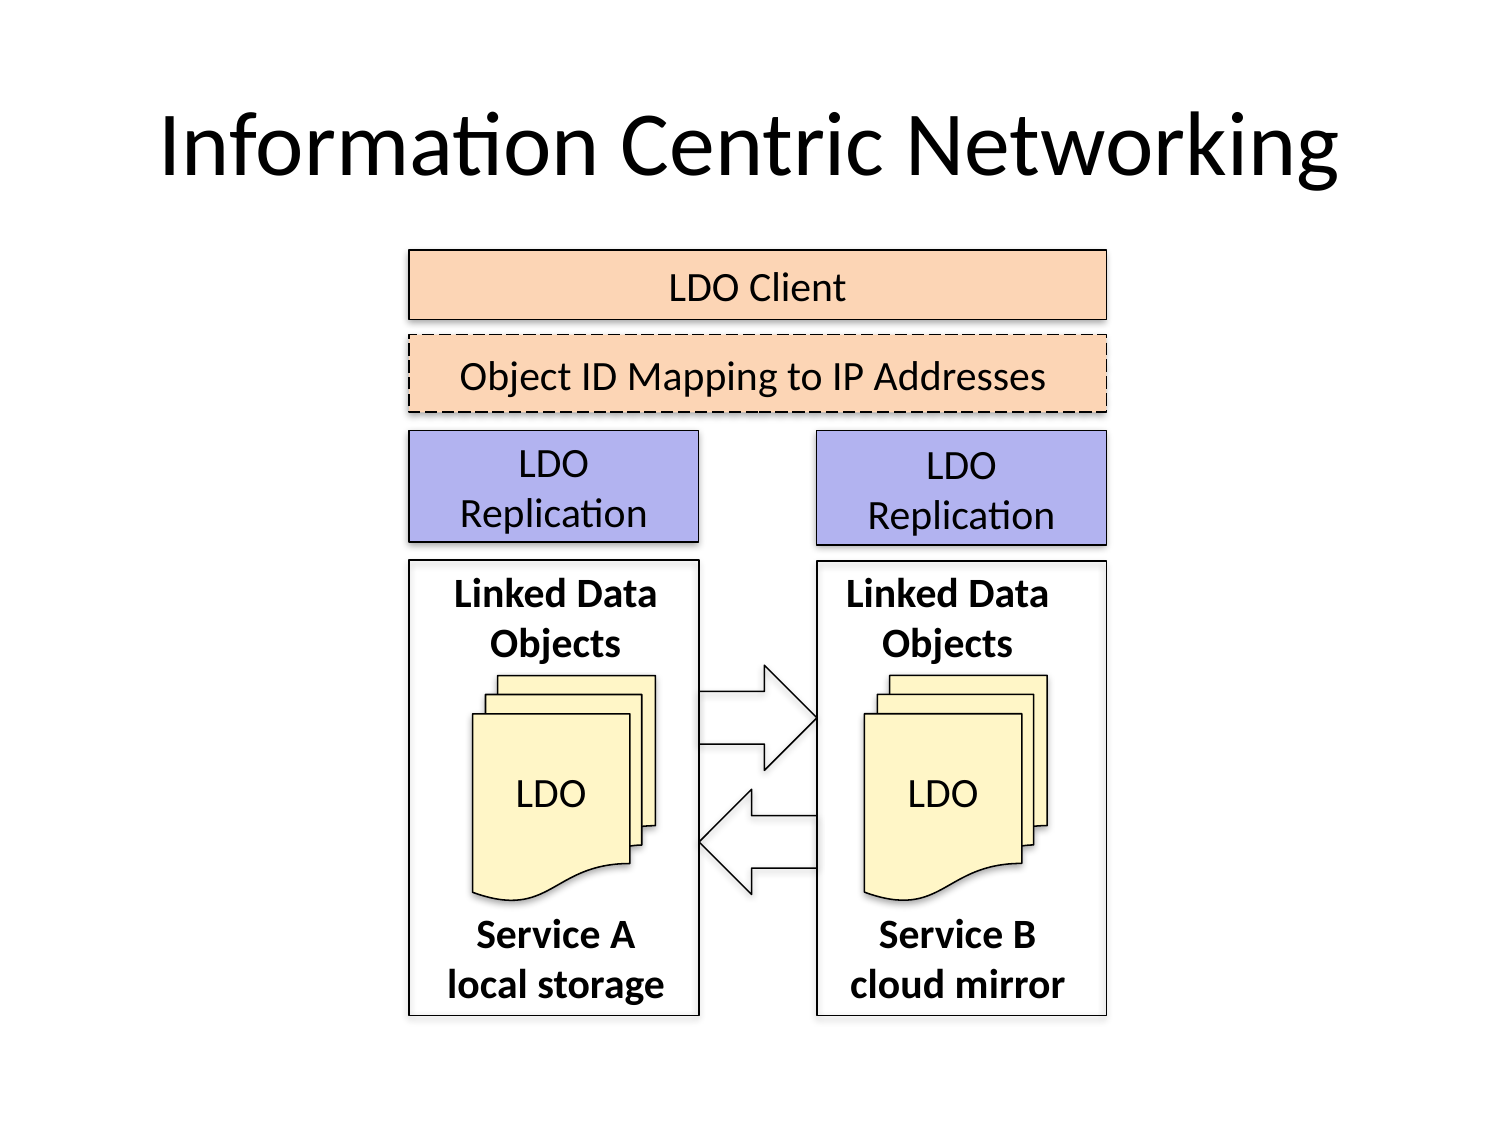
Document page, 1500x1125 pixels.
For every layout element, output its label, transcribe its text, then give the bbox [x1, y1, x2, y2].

text_box LDO Client [408, 249, 1107, 320]
text_box Object ID Mapping to IP Addresses [408, 334, 1107, 413]
text_box Service B cloud mirror [826, 899, 1089, 1015]
text_box LDO Replication [816, 430, 1107, 546]
title Information Centric Networking [75, 45, 1425, 233]
text_box [704, 664, 811, 772]
text_box [816, 560, 1107, 1016]
text_box [408, 559, 700, 1016]
text_box Service A local storage [424, 899, 687, 1015]
text_box LDO Replication [408, 430, 699, 543]
text_box [704, 788, 811, 896]
